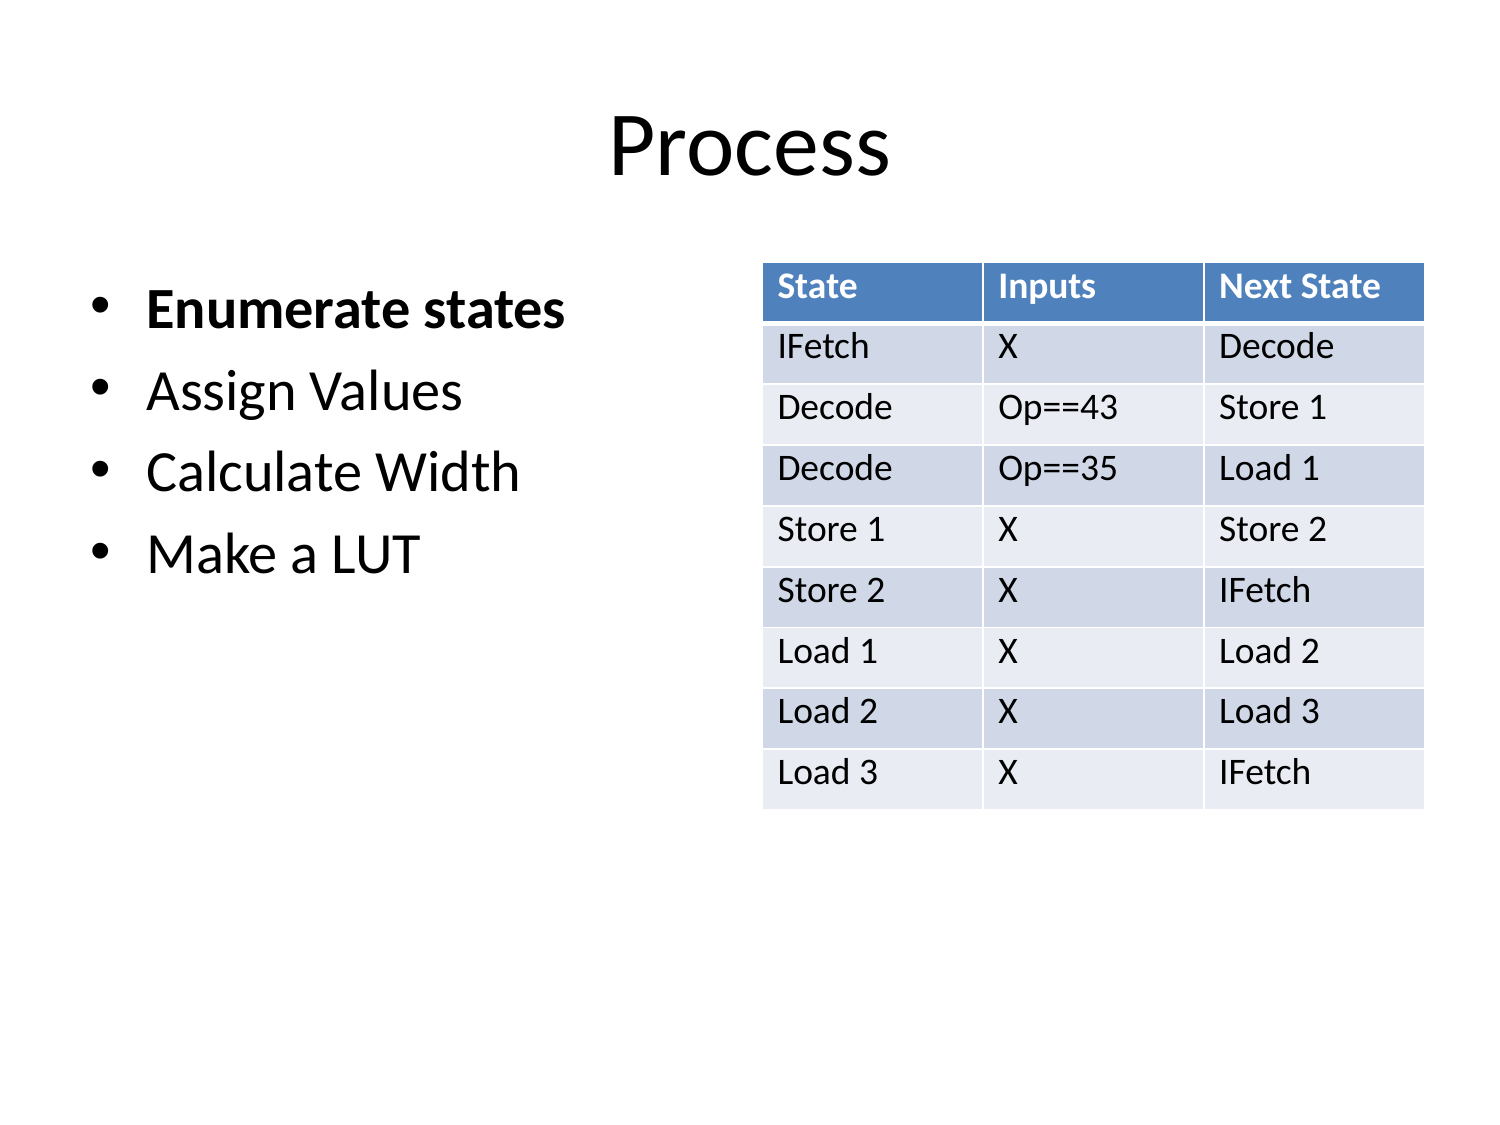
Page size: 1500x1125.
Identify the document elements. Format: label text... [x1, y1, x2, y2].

table_header State [763, 263, 982, 321]
table_cell Decode [1205, 326, 1424, 383]
table_cell X [984, 628, 1203, 687]
table_cell Op==43 [984, 385, 1203, 444]
table_cell X [984, 750, 1203, 809]
list Enumerate states Assign Values Calculate Width Make a LUT [75, 262, 738, 1005]
table_cell IFetch [1205, 568, 1424, 627]
table_cell Load 1 [763, 628, 982, 687]
table_cell Load 3 [1205, 689, 1424, 748]
table_cell Store 2 [763, 568, 982, 627]
table_header Inputs [984, 263, 1203, 321]
table_cell X [984, 326, 1203, 383]
table_cell X [984, 568, 1203, 627]
table_cell Store 1 [1205, 385, 1424, 444]
table_cell X [984, 507, 1203, 566]
table_header Next State [1205, 263, 1424, 321]
table_cell X [984, 689, 1203, 748]
table_cell IFetch [763, 326, 982, 383]
table_cell Load 3 [763, 750, 982, 809]
title Process [75, 45, 1425, 233]
table_cell Decode [763, 446, 982, 505]
table_cell Load 2 [763, 689, 982, 748]
table_cell Store 1 [763, 507, 982, 566]
table_cell Load 1 [1205, 446, 1424, 505]
table_cell Store 2 [1205, 507, 1424, 566]
table_cell IFetch [1205, 750, 1424, 809]
table_cell Decode [763, 385, 982, 444]
table_cell Op==35 [984, 446, 1203, 505]
table_cell Load 2 [1205, 628, 1424, 687]
